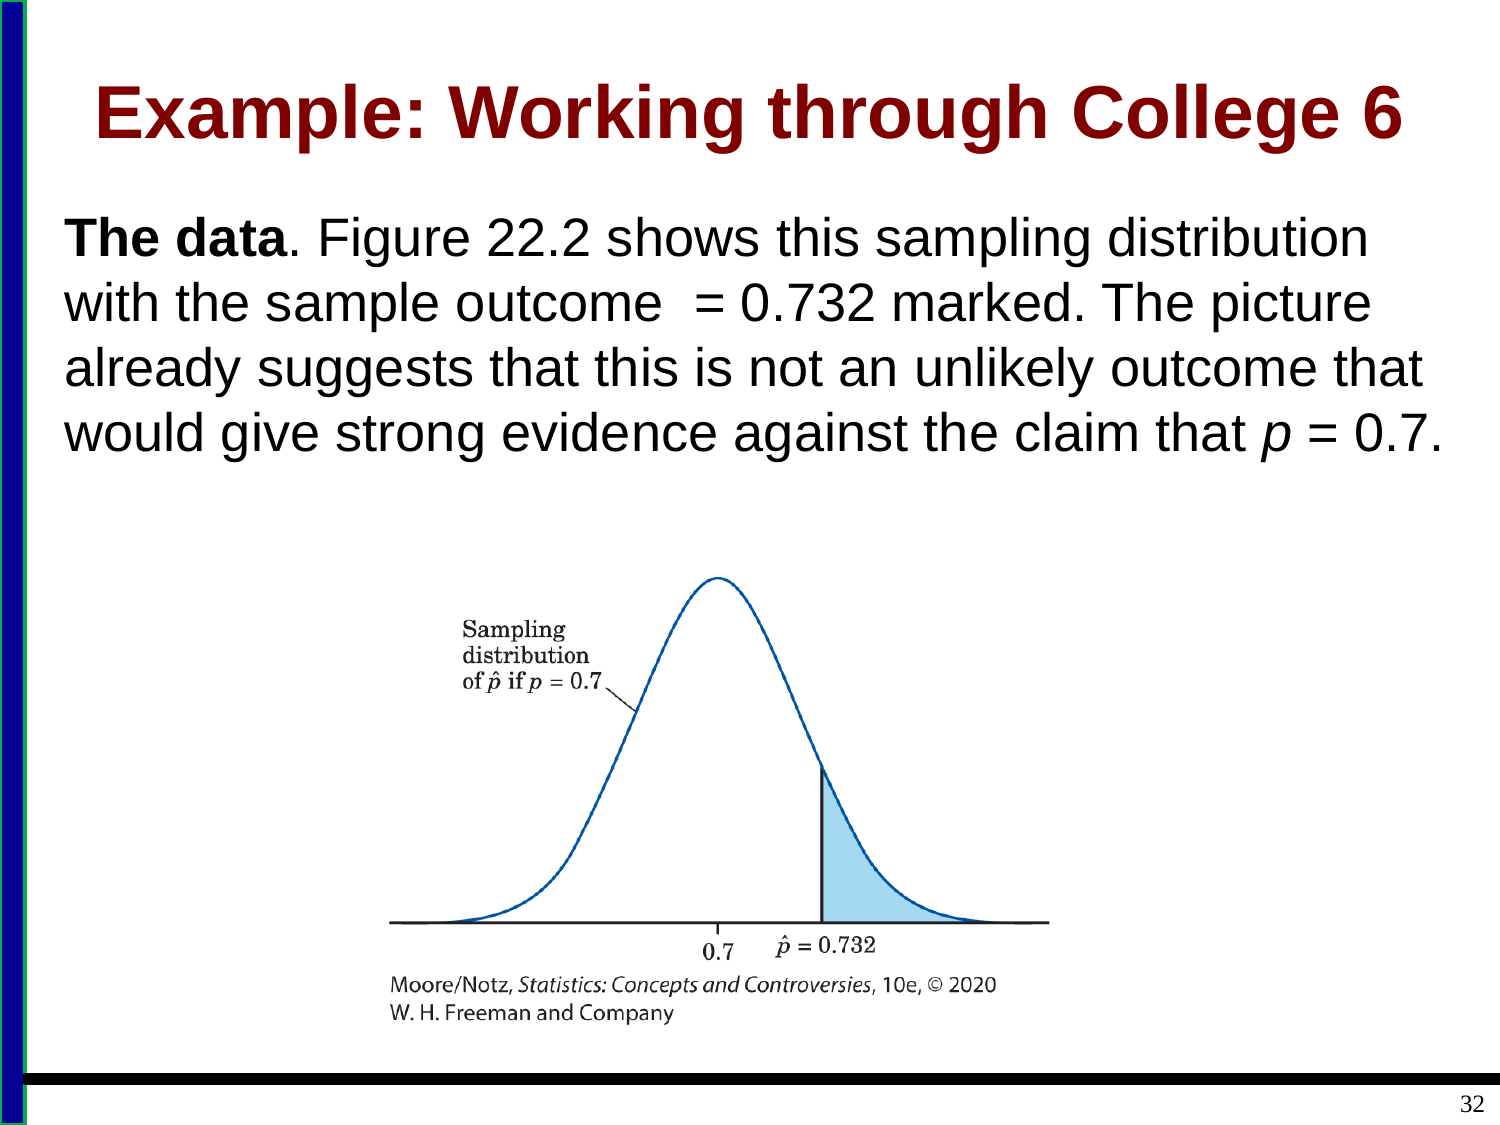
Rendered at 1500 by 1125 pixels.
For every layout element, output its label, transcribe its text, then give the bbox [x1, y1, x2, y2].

title Example: Working through College 6 [74, 59, 1426, 248]
picture [274, 574, 1163, 1028]
